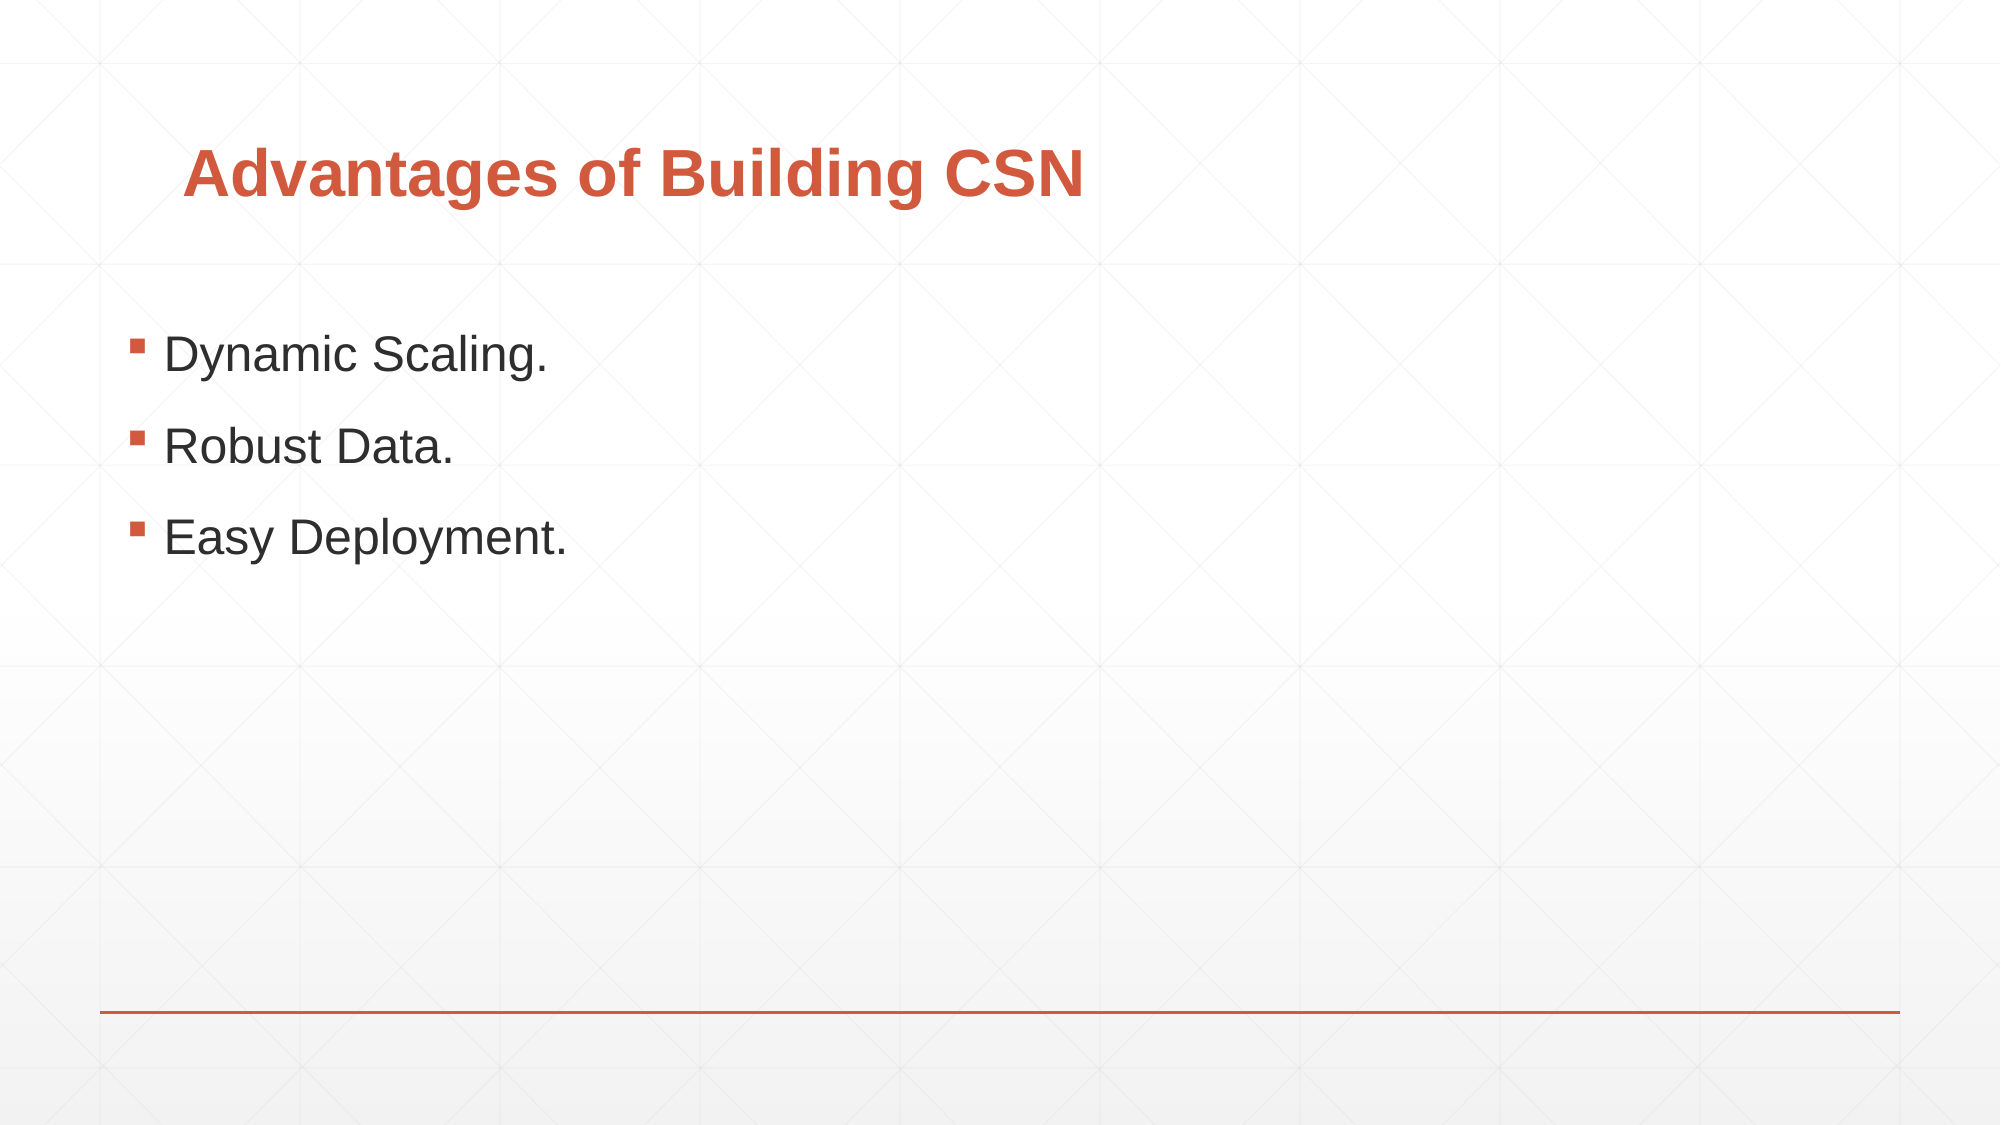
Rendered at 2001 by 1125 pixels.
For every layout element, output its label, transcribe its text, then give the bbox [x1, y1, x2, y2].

title Advantages of Building CSN [167, 31, 1790, 219]
text_box Dynamic Scaling. Robust Data. Easy Deployment. [111, 321, 1880, 982]
